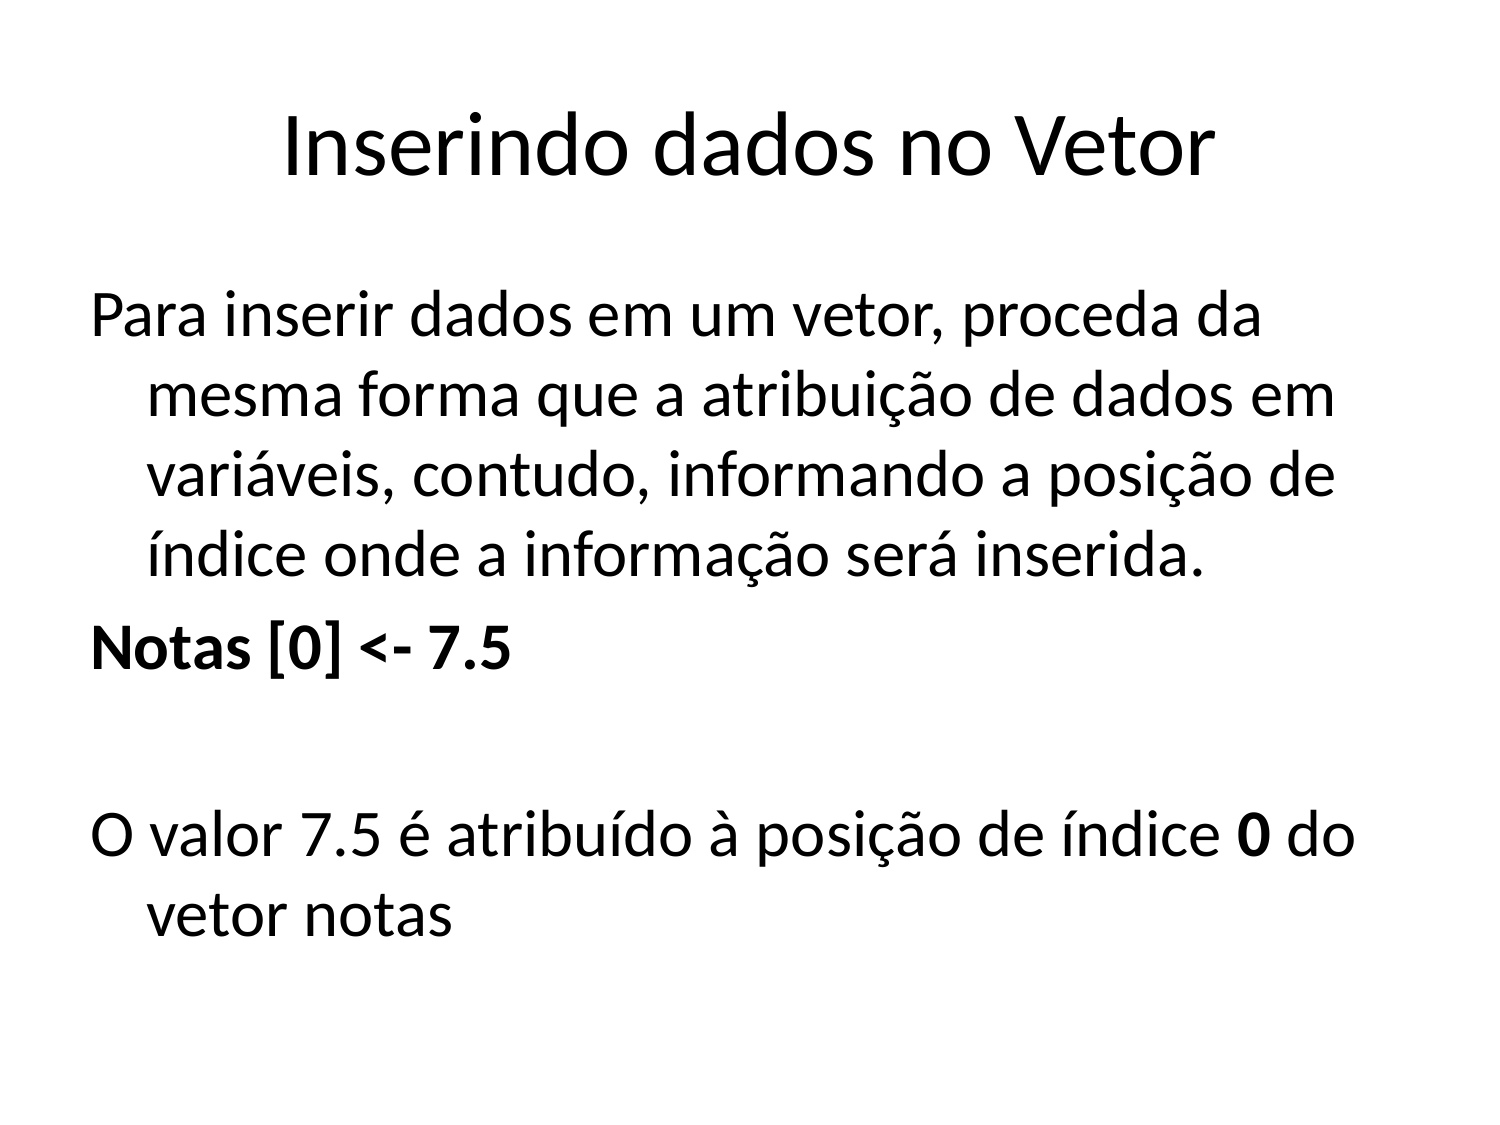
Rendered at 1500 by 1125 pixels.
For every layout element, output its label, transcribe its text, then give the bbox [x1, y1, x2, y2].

list Para inserir dados em um vetor, proceda da mesma forma que a atribuição de dados em variáveis, contudo, informando a posição de índice onde a informação será inserida. Notas [0] <- 7.5 O valor 7.5 é atribuído à posição de índice 0 do vetor notas [75, 262, 1425, 1005]
title Inserindo dados no Vetor [75, 45, 1425, 233]
